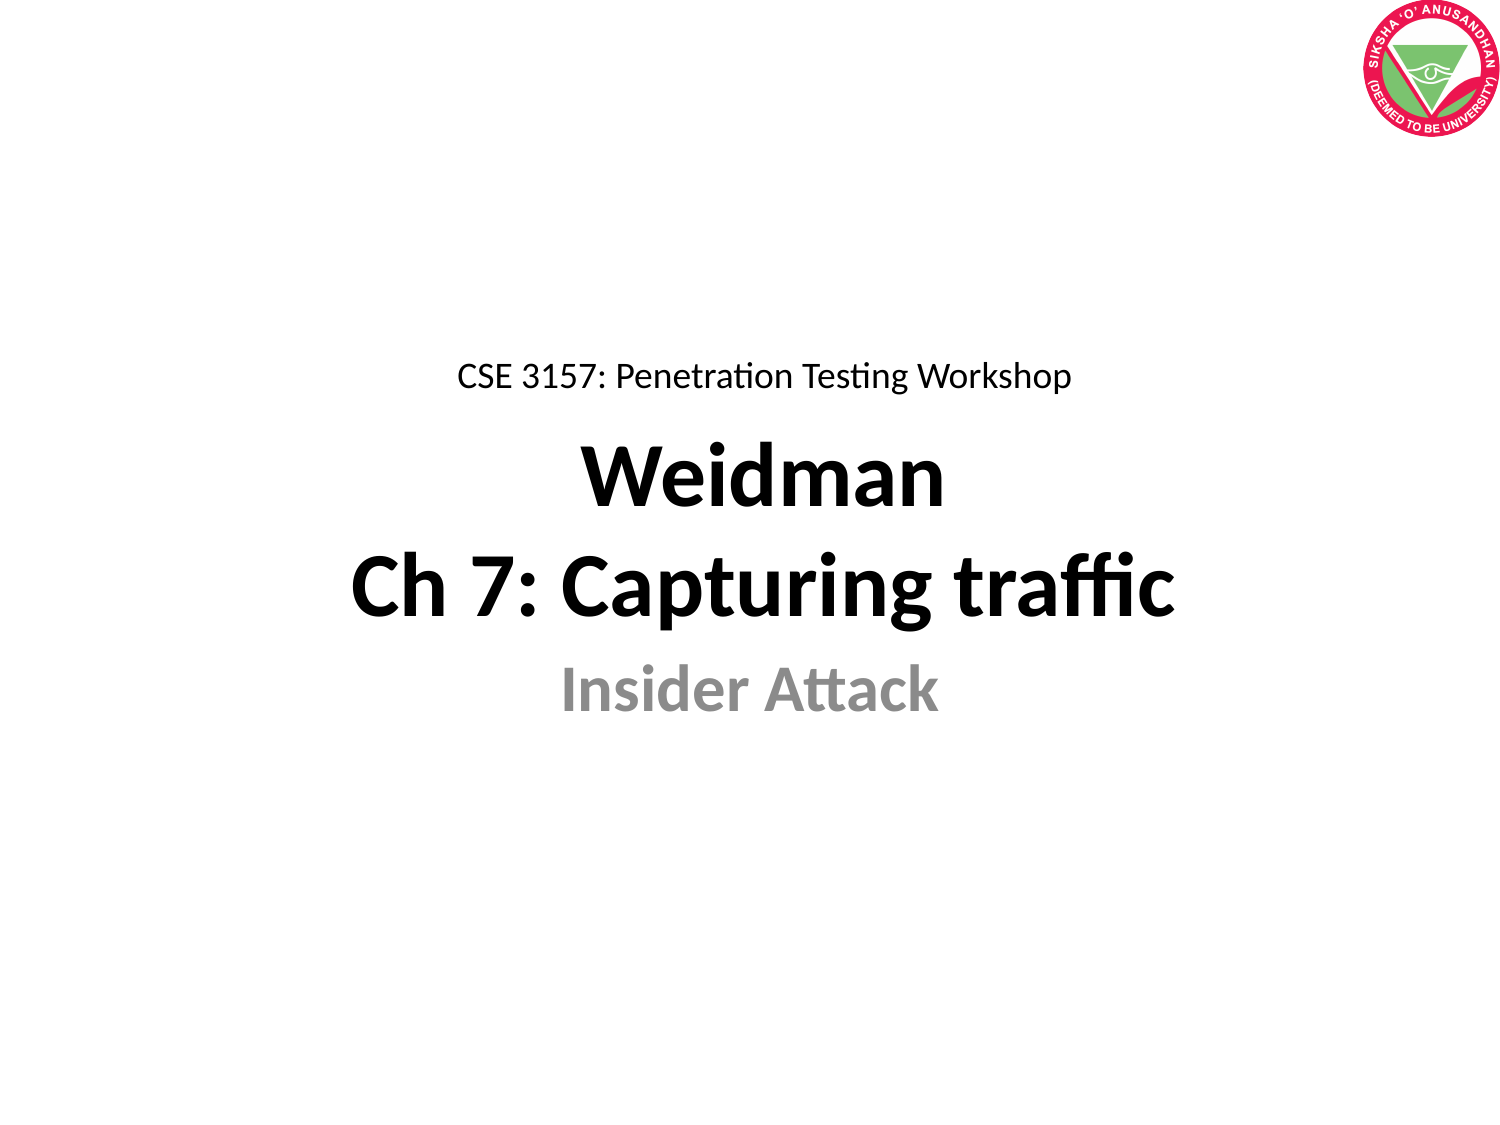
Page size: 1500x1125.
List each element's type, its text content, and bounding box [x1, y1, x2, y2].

text_box CSE 3157: Penetration Testing Workshop [442, 343, 1088, 403]
subtitle Insider Attack [225, 637, 1275, 925]
title Weidman Ch 7: Capturing traffic [126, 403, 1402, 645]
picture [1363, 0, 1500, 137]
